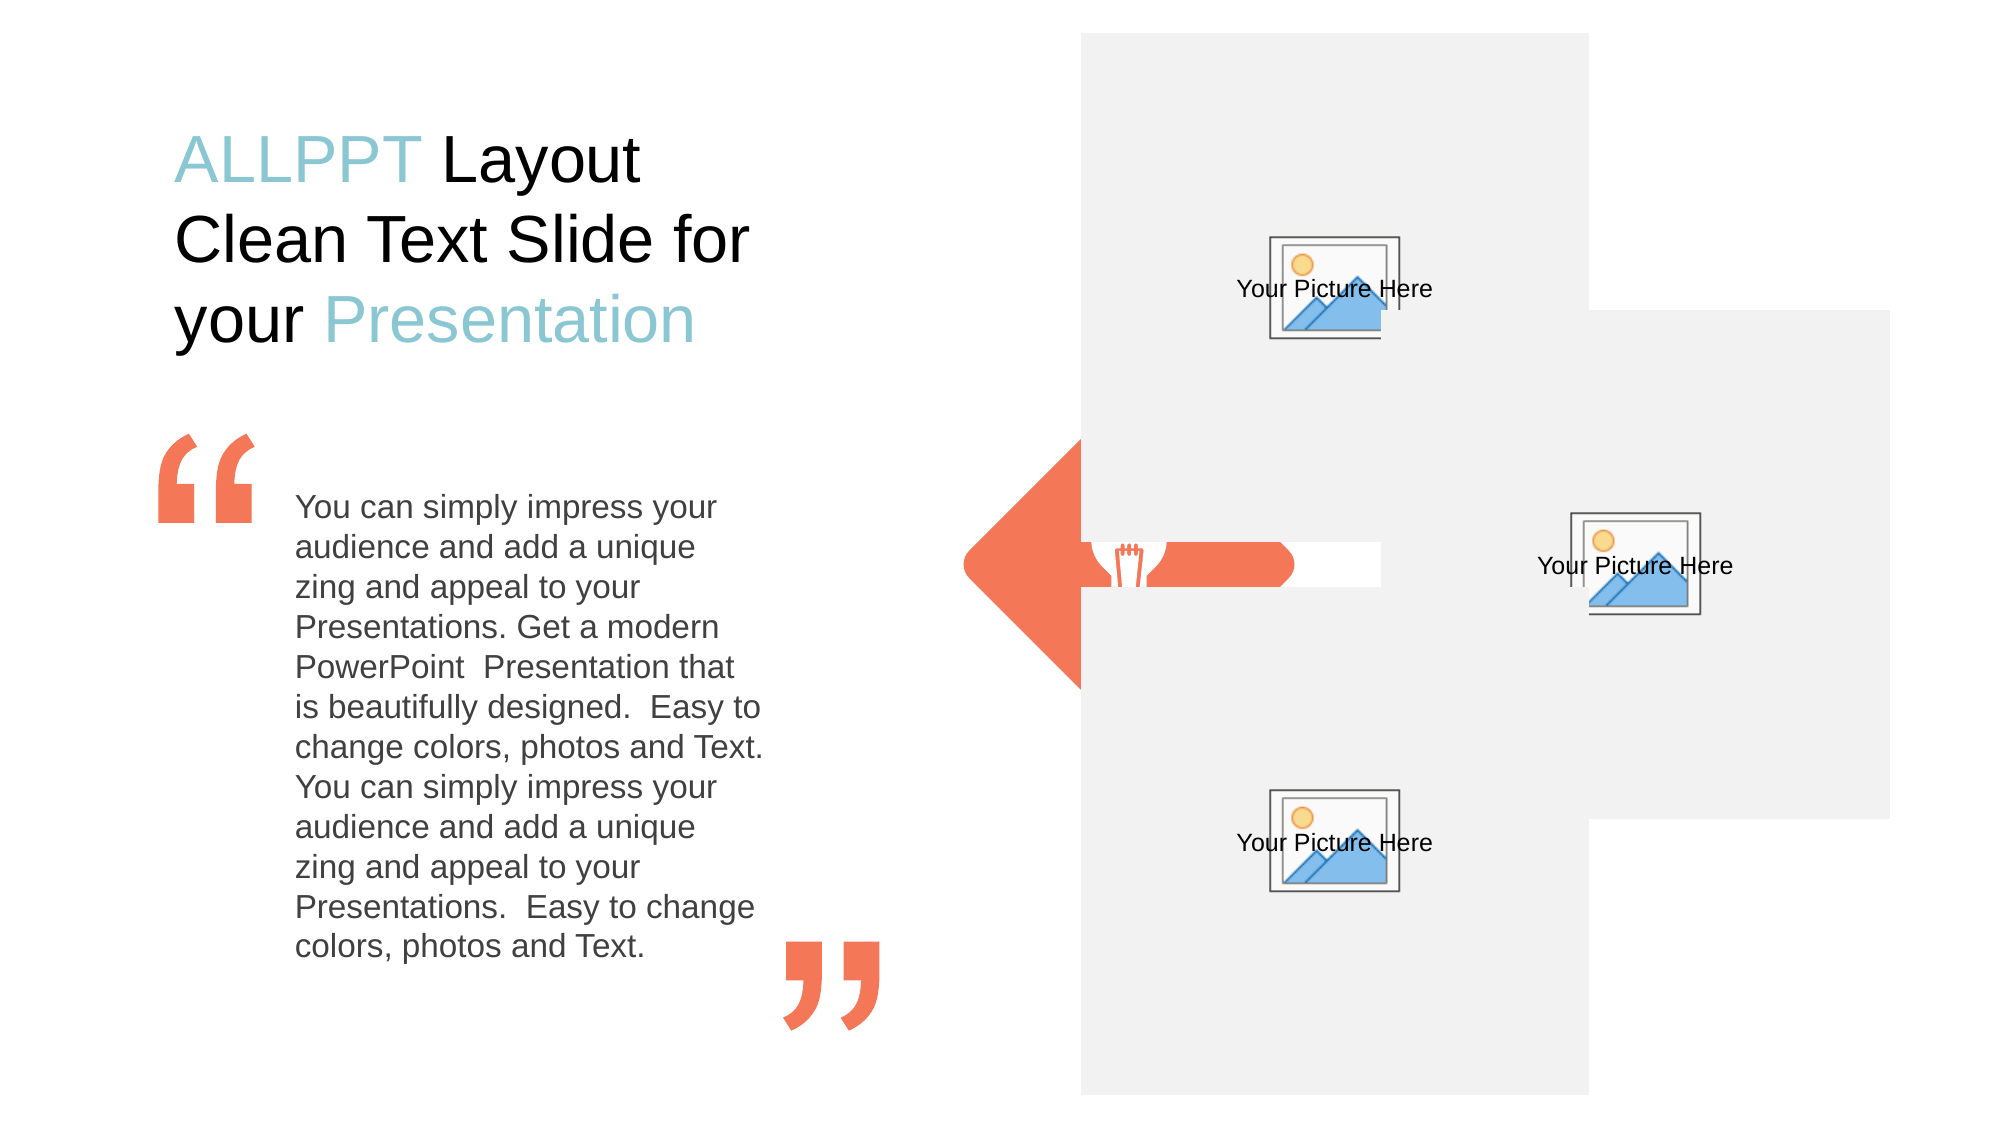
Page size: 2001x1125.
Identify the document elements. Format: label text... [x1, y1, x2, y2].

text_box You can simply impress your audience and add a unique zing and appeal to your Presentations. Get a modern PowerPoint Presentation that is beautifully designed. Easy to change colors, photos and Text. You can simply impress your audience and add a unique zing and appeal to your Presentations. Easy to change colors, photos and Text. [279, 478, 781, 972]
picture [1080, 33, 1890, 1096]
text_box [157, 432, 199, 524]
text_box [1148, 543, 1296, 586]
text_box [781, 940, 823, 1033]
text_box [1090, 543, 1168, 586]
text_box [962, 438, 1110, 691]
text_box [214, 432, 257, 524]
text_box ALLPPT Layout Clean Text Slide for your Presentation [160, 108, 781, 364]
text_box [839, 940, 881, 1033]
